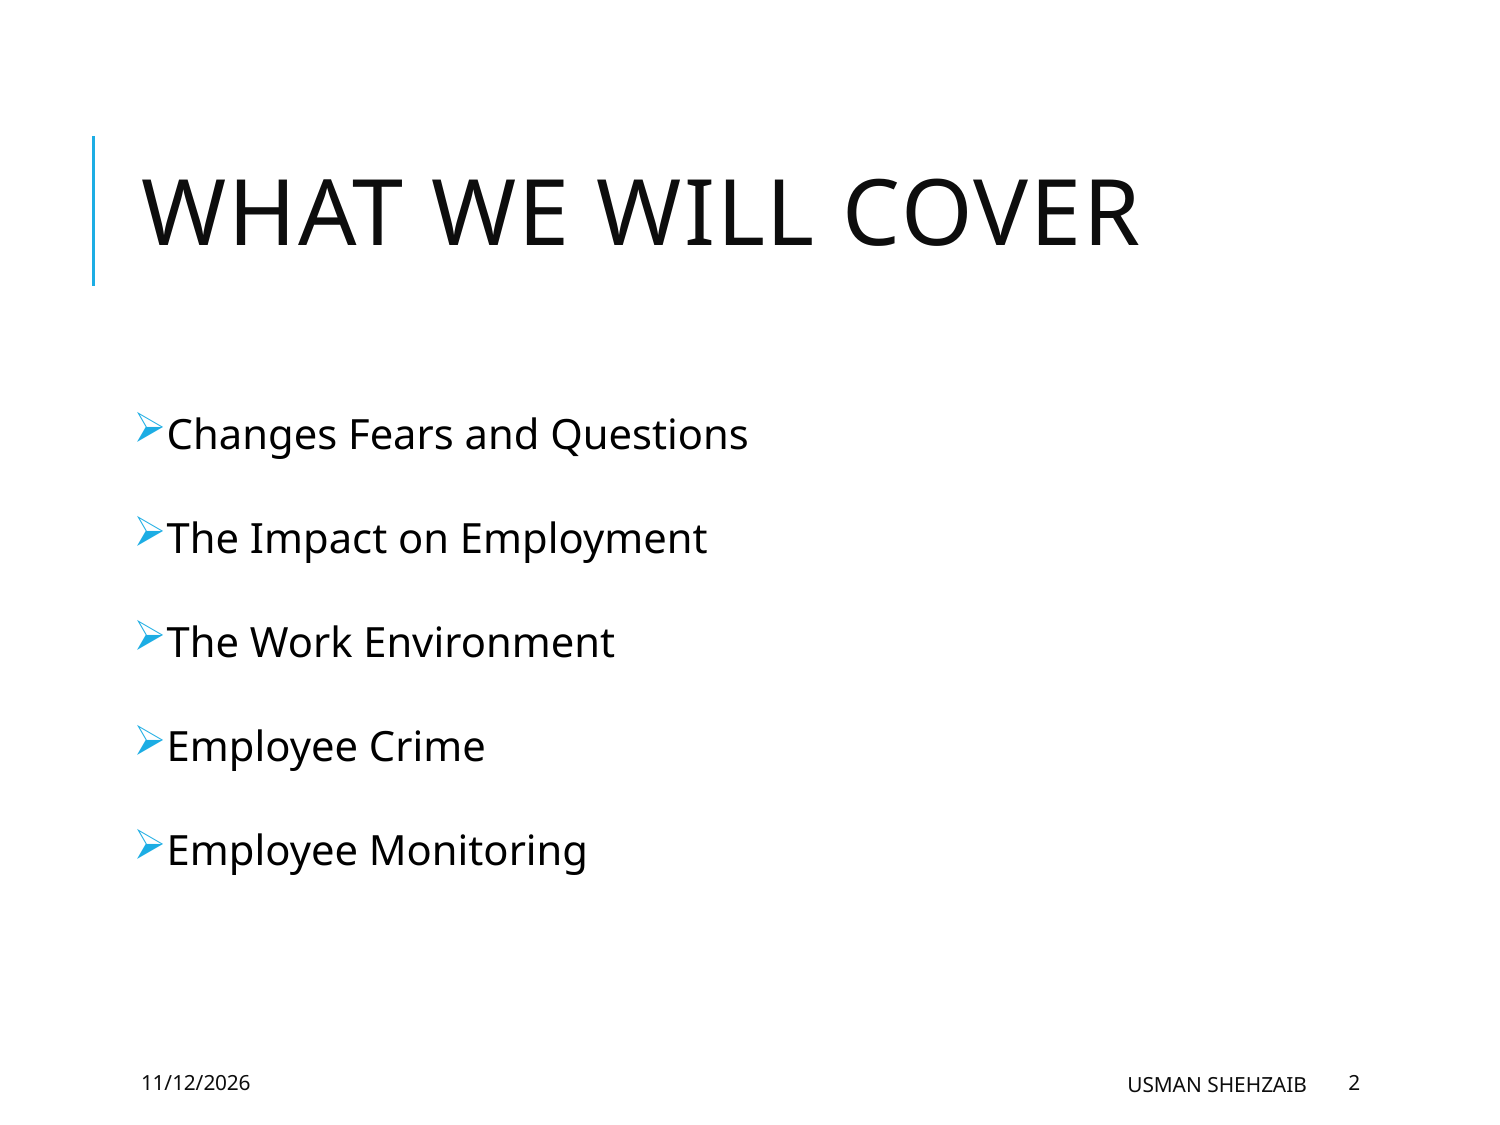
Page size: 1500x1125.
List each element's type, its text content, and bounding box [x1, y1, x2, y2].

title What We Will Cover [126, 96, 1322, 342]
list Changes Fears and Questions The Impact on Employment The Work Environment Employee Crime Employee Monitoring [126, 375, 1322, 1035]
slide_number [126, 1061, 392, 1107]
slide_number 2 [1333, 1061, 1454, 1107]
footer Usman Shehzaib [595, 1061, 1322, 1107]
